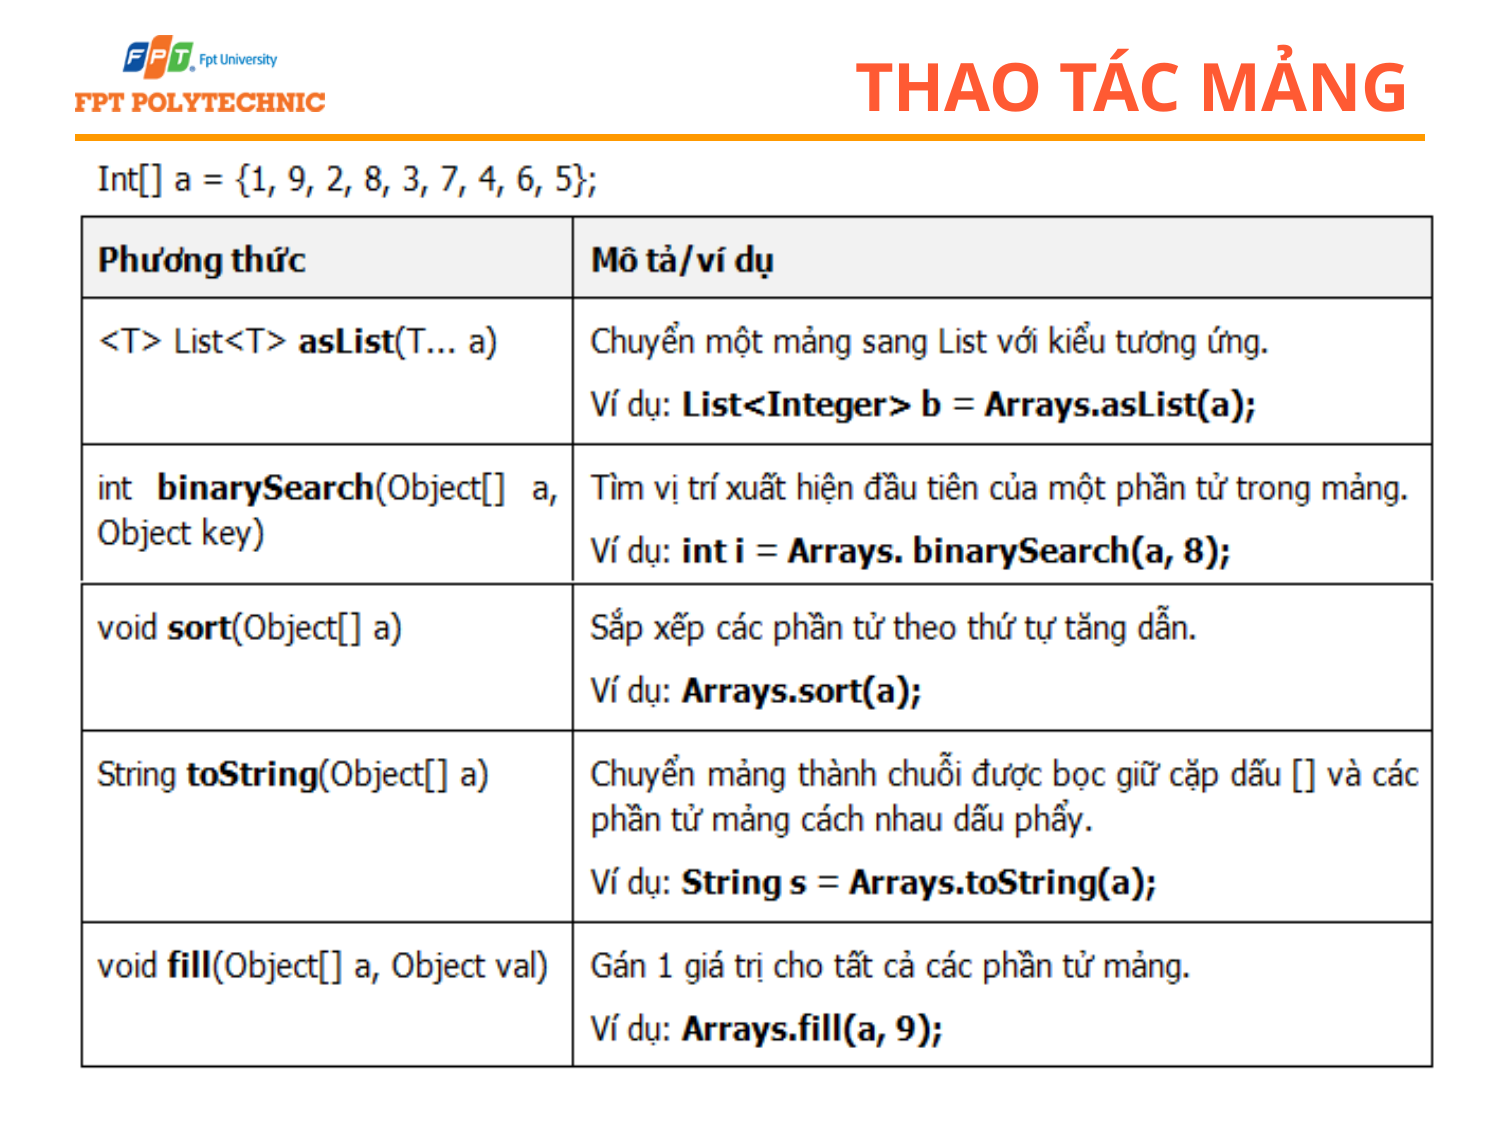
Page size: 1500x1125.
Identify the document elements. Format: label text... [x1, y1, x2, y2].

picture [75, 35, 325, 112]
title Thao tác mảng [337, 45, 1425, 125]
picture [74, 162, 1438, 1076]
